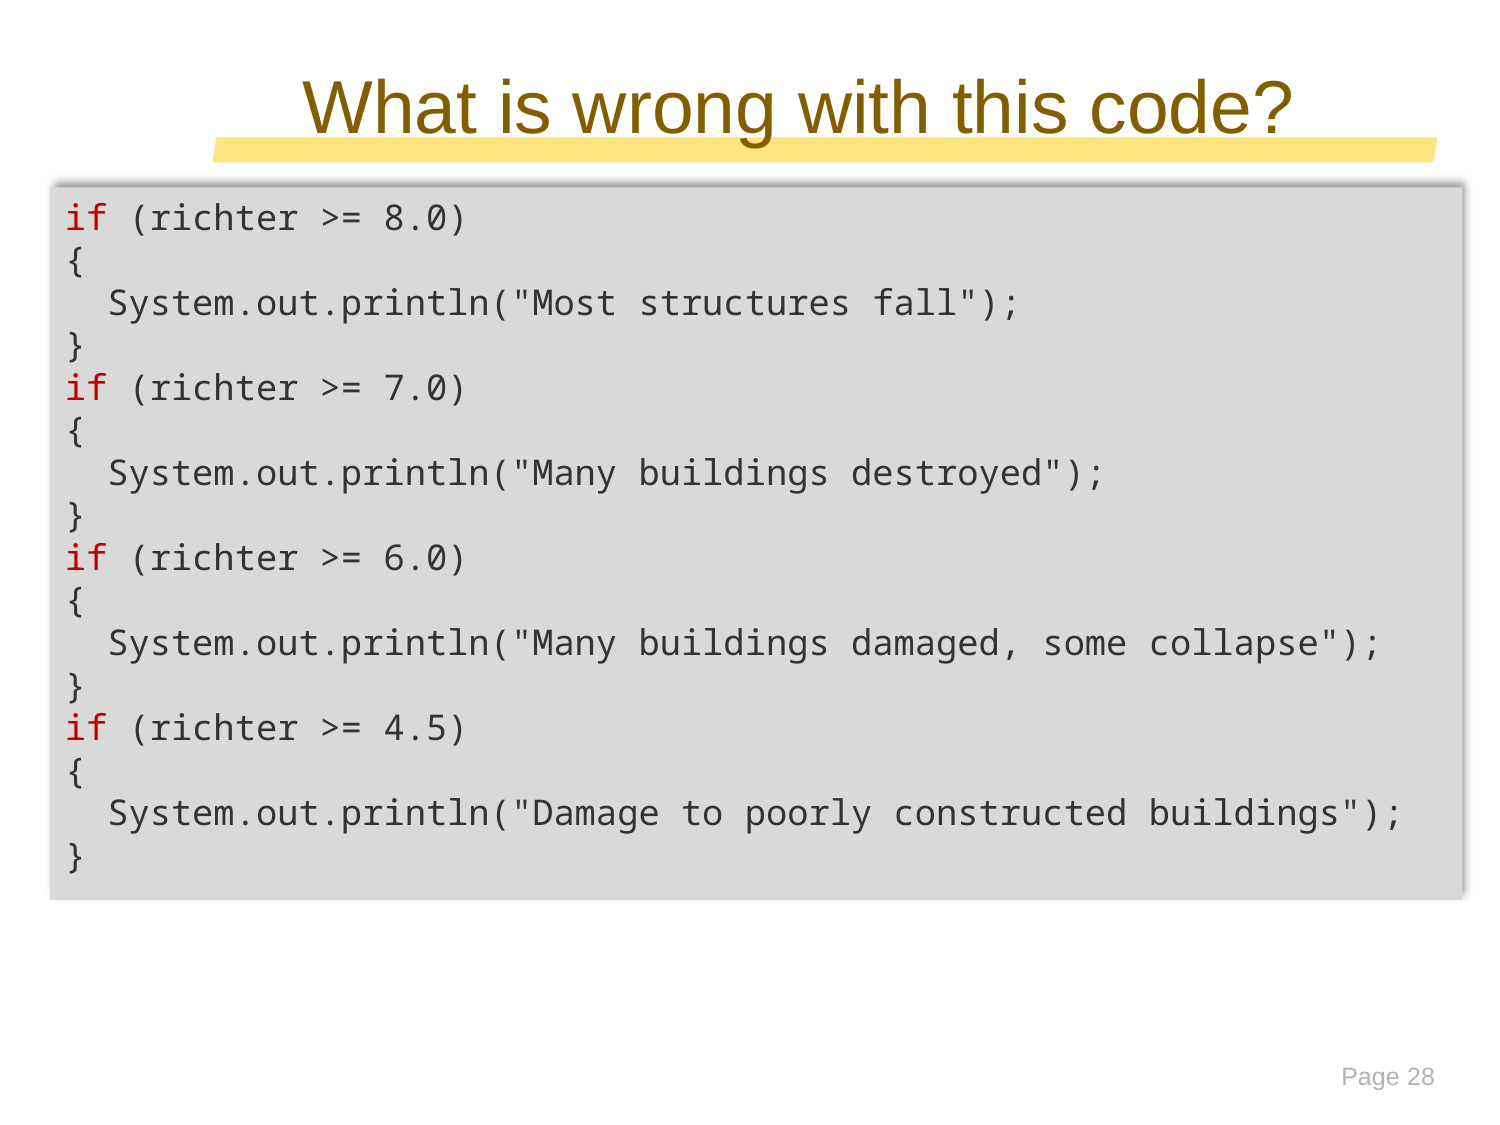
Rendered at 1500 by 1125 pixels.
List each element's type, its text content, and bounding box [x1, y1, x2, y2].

title What is wrong with this code? [287, 44, 1463, 163]
text_box if (richter >= 8.0) { System.out.println("Most structures fall"); } if (richter >= 7.0) { System.out.println("Many buildings destroyed"); } if (richter >= 6.0) { System.out.println("Many buildings damaged, some collapse"); } if (richter >= 4.5) { System.out.println("Damage to poorly constructed buildings"); } [49, 187, 1463, 900]
slide_number Page 28 [1187, 1050, 1450, 1100]
